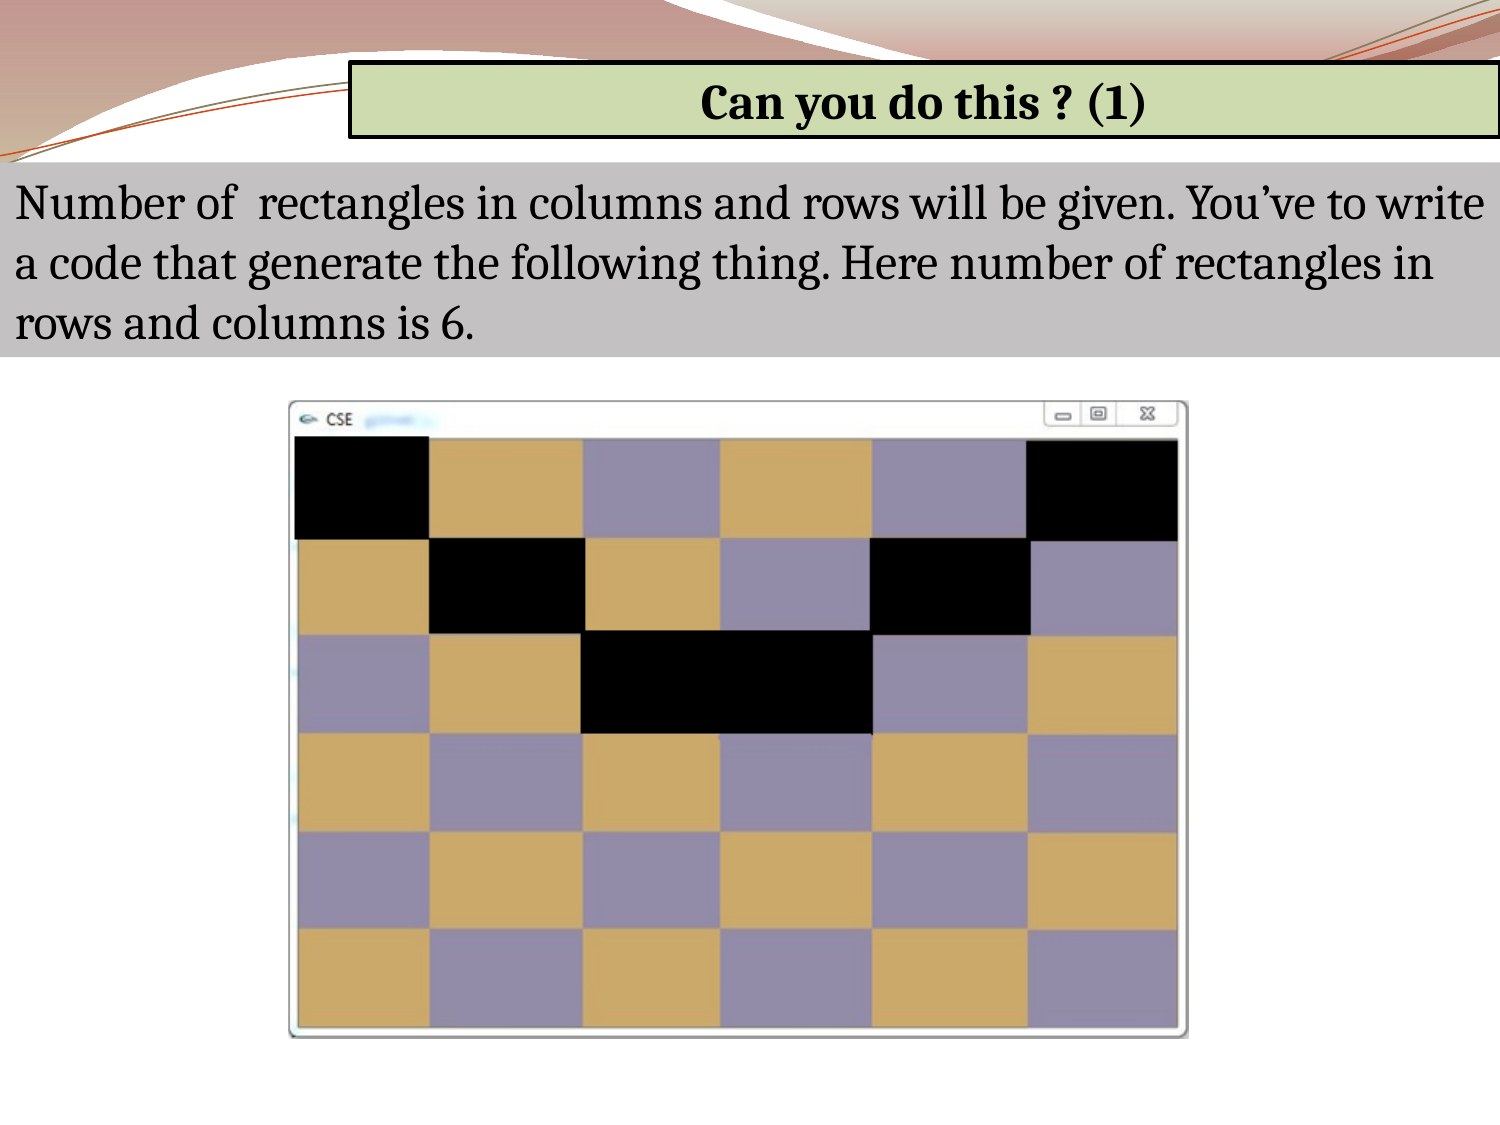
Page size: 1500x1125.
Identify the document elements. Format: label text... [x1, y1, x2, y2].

picture [287, 399, 1190, 1040]
text_box Number of rectangles in columns and rows will be given. You’ve to write a code that generate the following thing. Here number of rectangles in rows and columns is 6. [0, 162, 1500, 358]
text_box Can you do this ? (1) [350, 62, 1500, 138]
